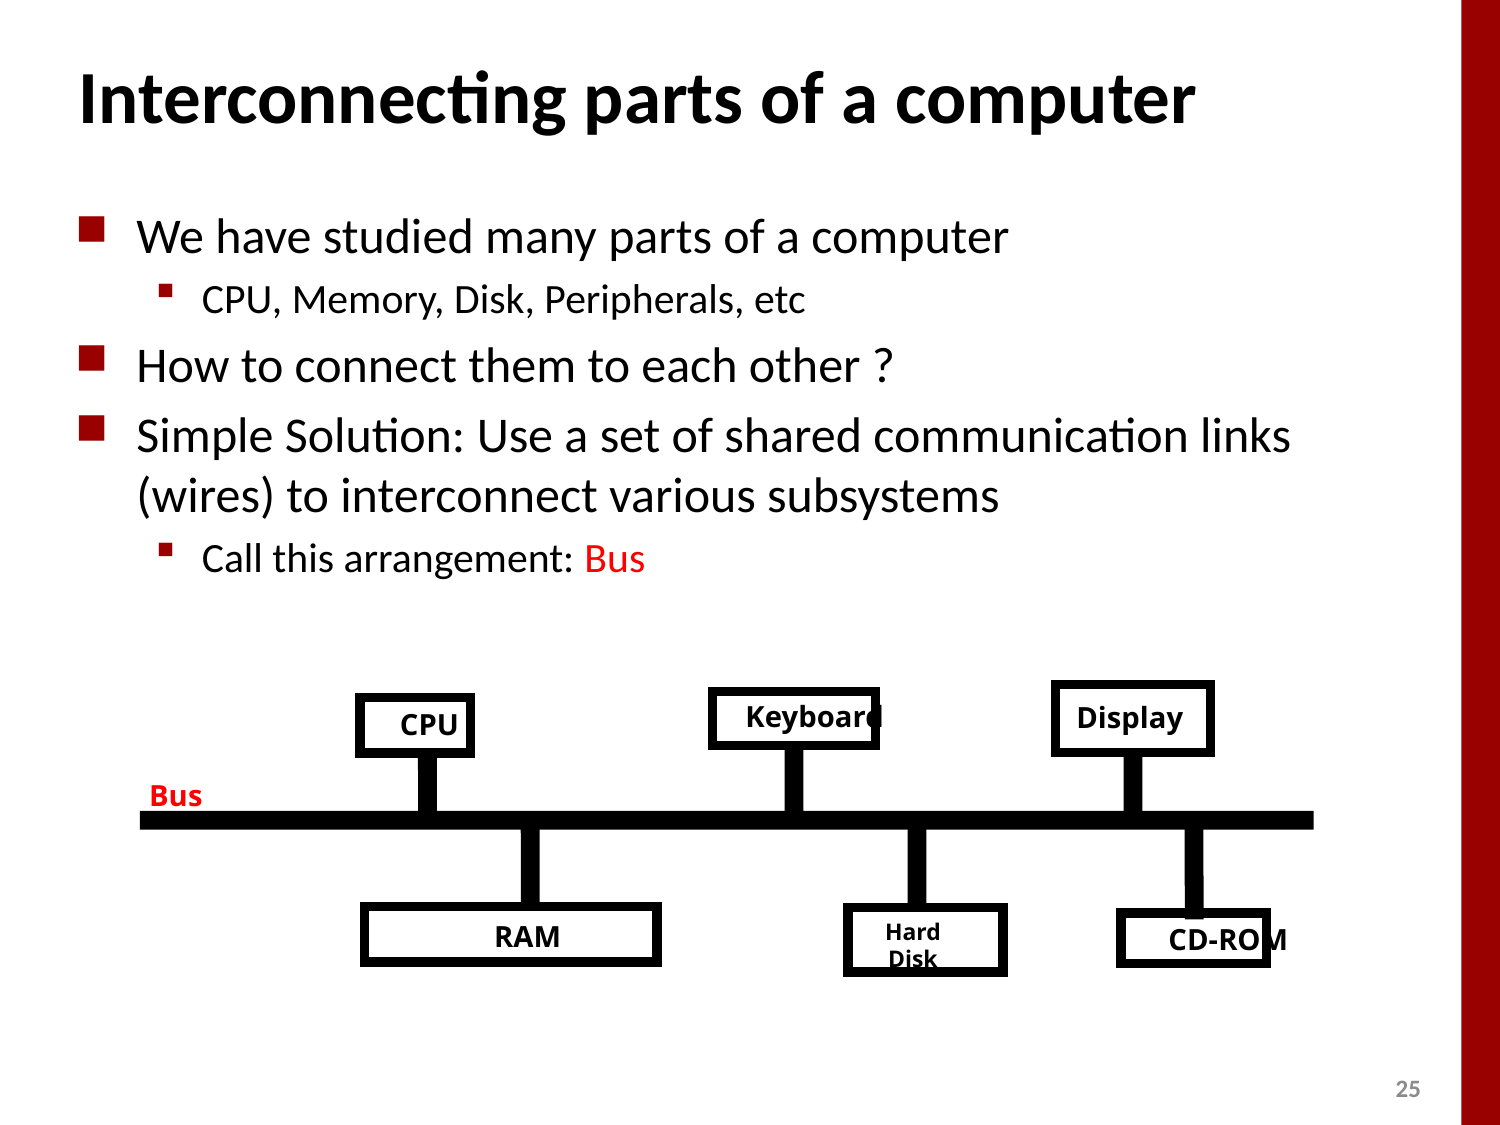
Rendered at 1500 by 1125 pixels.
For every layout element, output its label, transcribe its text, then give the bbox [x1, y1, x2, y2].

list We have studied many parts of a computer CPU, Memory, Disk, Peripherals, etc How to connect them to each other ? Simple Solution: Use a set of shared communication links (wires) to interconnect various subsystems Call this arrangement: Bus [64, 196, 1361, 622]
text_box Hard Disk [839, 909, 986, 980]
text_box Display [1031, 691, 1229, 742]
text_box [712, 741, 876, 746]
text_box [848, 907, 1004, 973]
text_box [364, 906, 657, 963]
text_box [1055, 742, 1211, 753]
text_box RAM [449, 910, 607, 961]
text_box CD-ROM [1123, 913, 1334, 964]
text_box CPU [354, 698, 505, 749]
text_box [1055, 684, 1211, 691]
text_box [360, 749, 471, 753]
text_box Bus [104, 769, 248, 820]
text_box Keyboard [700, 691, 929, 741]
title Interconnecting parts of a computer [63, 30, 1310, 157]
